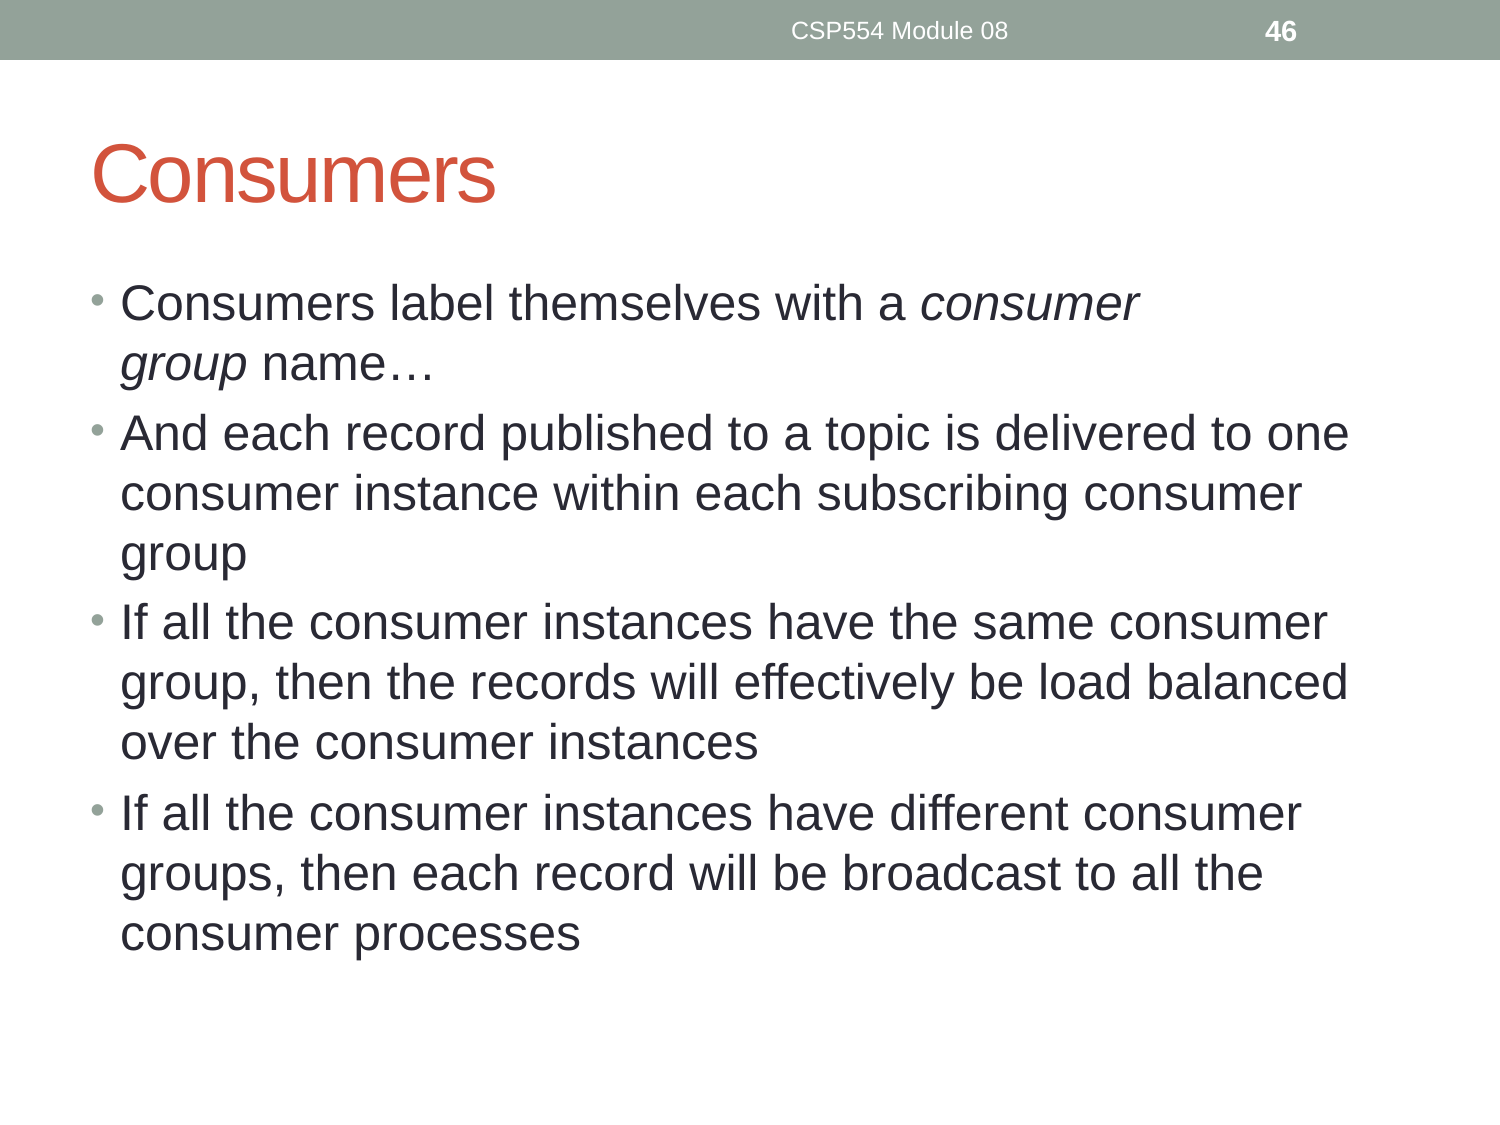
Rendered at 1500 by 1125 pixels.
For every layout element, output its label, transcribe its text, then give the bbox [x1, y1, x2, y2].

title Consumers [75, 87, 1425, 250]
list Consumers label themselves with a consumer group name… And each record published to a topic is delivered to one consumer instance within each subscribing consumer group If all the consumer instances have the same consumer group, then the records will effectively be load balanced over the consumer instances If all the consumer instances have different consumer groups, then each record will be broadcast to all the consumer processes [75, 262, 1425, 1063]
slide_number 46 [1250, 3, 1425, 57]
footer CSP554 Module 08 [562, 3, 1238, 57]
